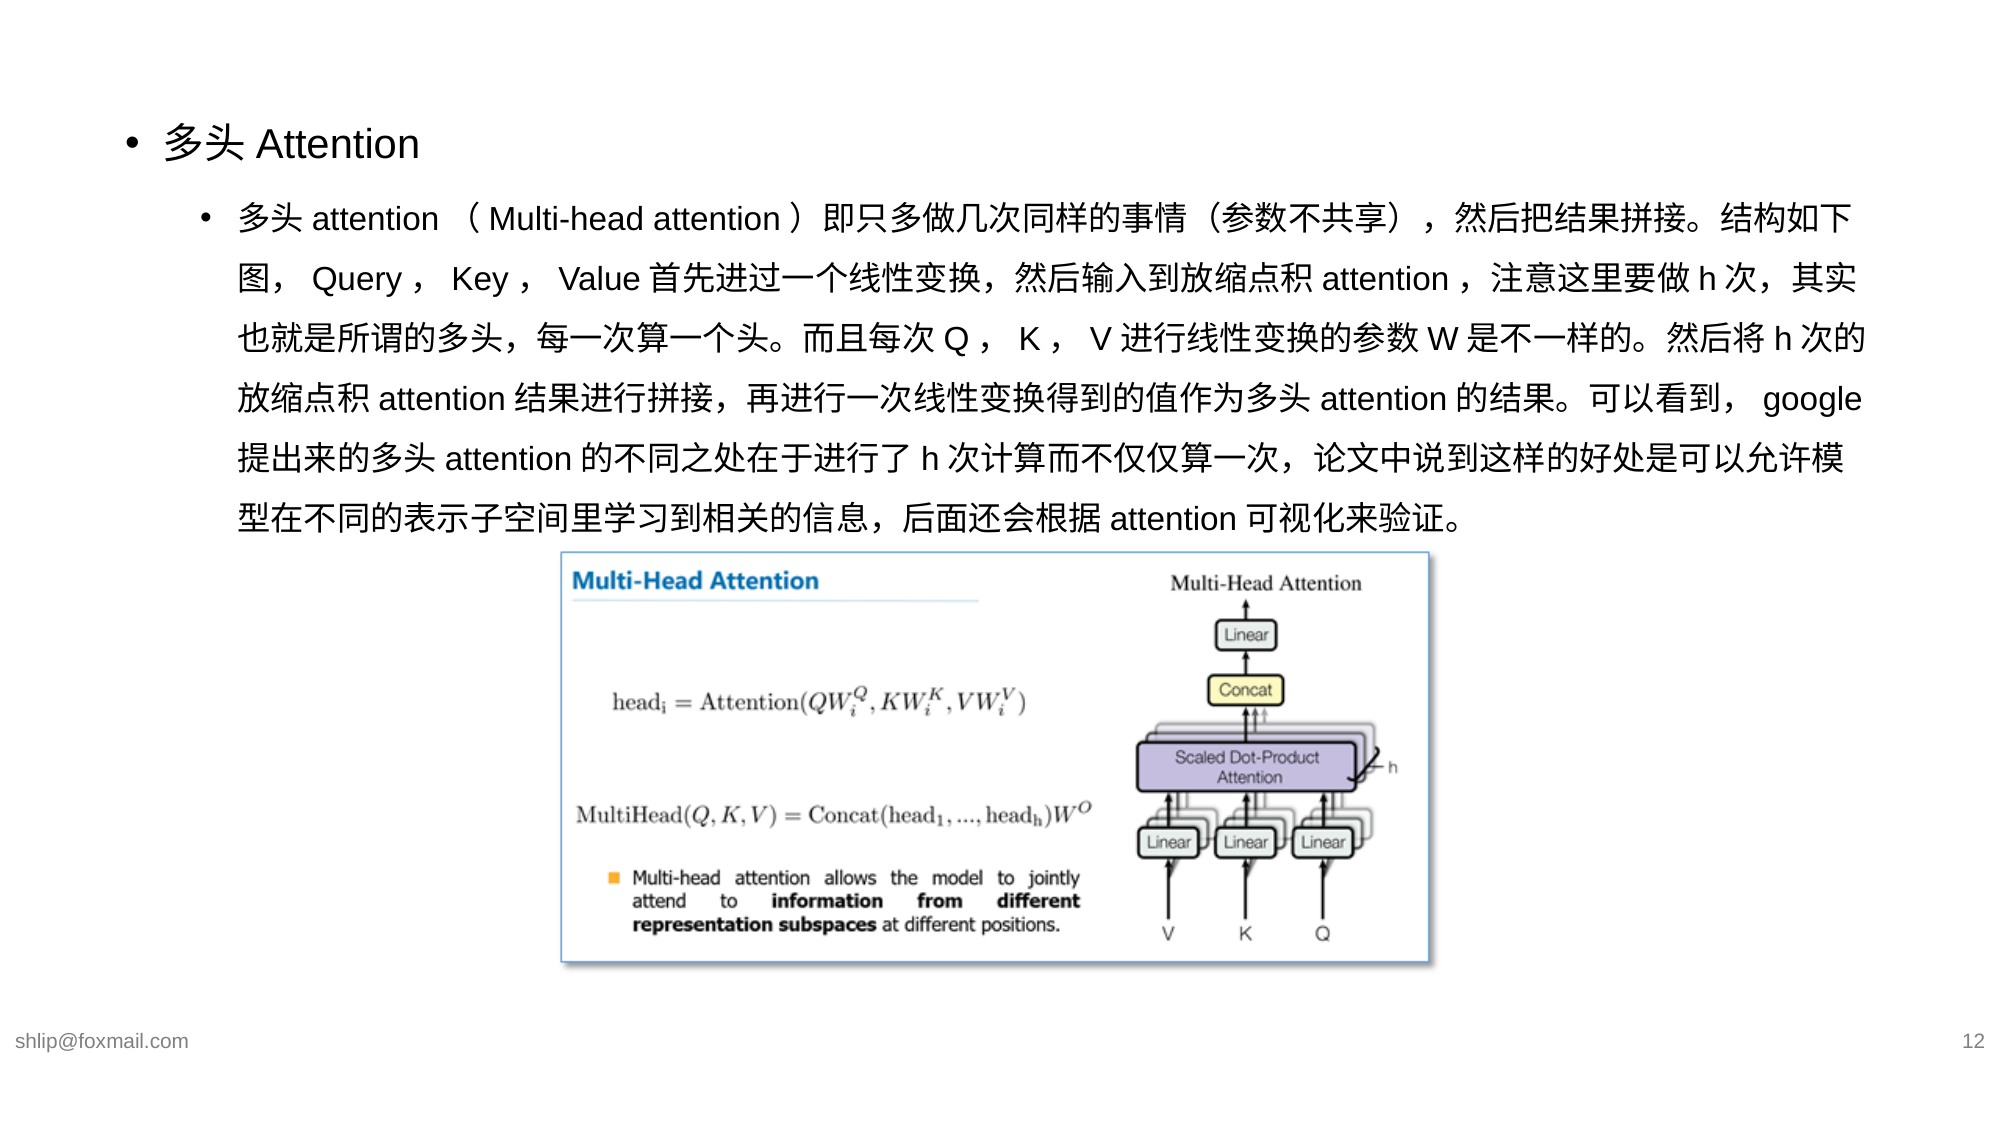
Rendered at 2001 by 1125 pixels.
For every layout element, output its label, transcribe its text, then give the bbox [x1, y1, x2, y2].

list 多头Attention 多头attention（Multi-head attention）即只多做几次同样的事情（参数不共享），然后把结果拼接。结构如下图，Query，Key，Value首先进过一个线性变换，然后输入到放缩点积attention，注意这里要做h次，其实也就是所谓的多头，每一次算一个头。而且每次Q，K，V进行线性变换的参数W是不一样的。然后将h次的放缩点积attention结果进行拼接，再进行一次线性变换得到的值作为多头attention的结果。可以看到，google提出来的多头attention的不同之处在于进行了h次计算而不仅仅算一次，论文中说到这样的好处是可以允许模型在不同的表示子空间里学习到相关的信息，后面还会根据attention可视化来验证。 [109, 84, 1890, 1010]
slide_number 12 [1522, 1023, 2000, 1058]
footer shlip@foxmail.com [0, 1023, 680, 1058]
picture [556, 547, 1444, 977]
